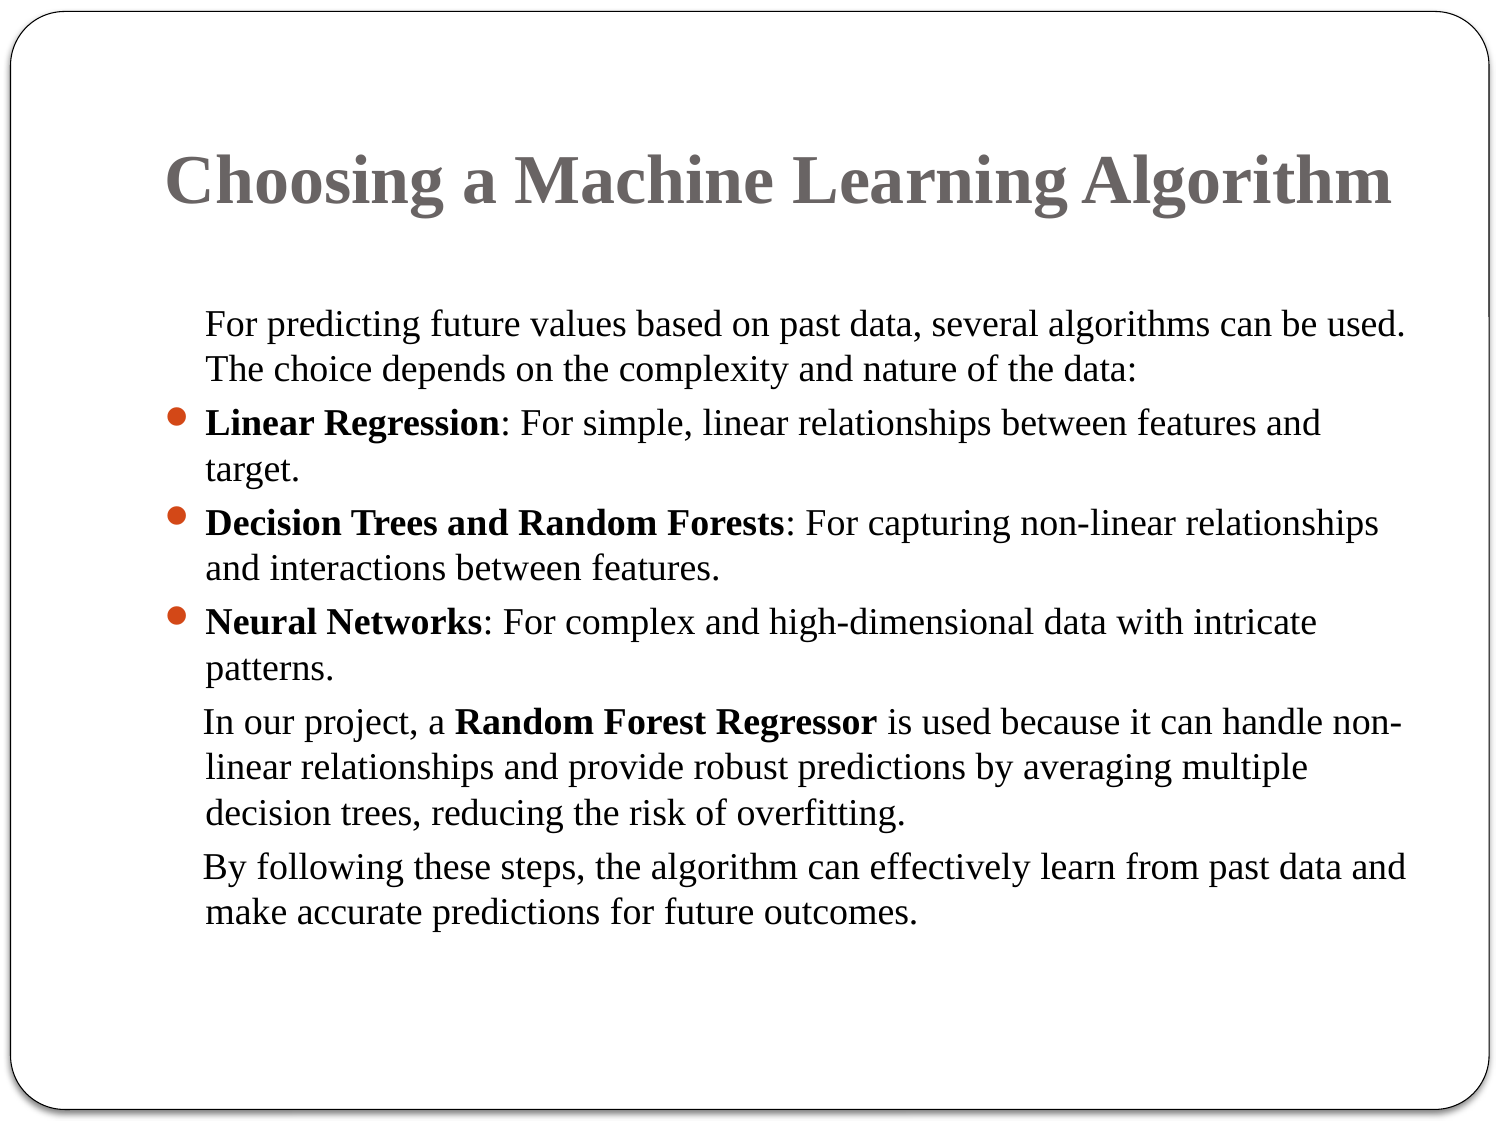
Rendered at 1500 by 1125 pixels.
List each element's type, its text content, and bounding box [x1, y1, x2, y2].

list For predicting future values based on past data, several algorithms can be used. The choice depends on the complexity and nature of the data: Linear Regression: For simple, linear relationships between features and target. Decision Trees and Random Forests: For capturing non-linear relationships and interactions between features. Neural Networks: For complex and high-dimensional data with intricate patterns. In our project, a Random Forest Regressor is used because it can handle non-linear relationships and provide robust predictions by averaging multiple decision trees, reducing the risk of overfitting. By following these steps, the algorithm can effectively learn from past data and make accurate predictions for future outcomes. [150, 290, 1425, 941]
title Choosing a Machine Learning Algorithm [150, 45, 1425, 233]
